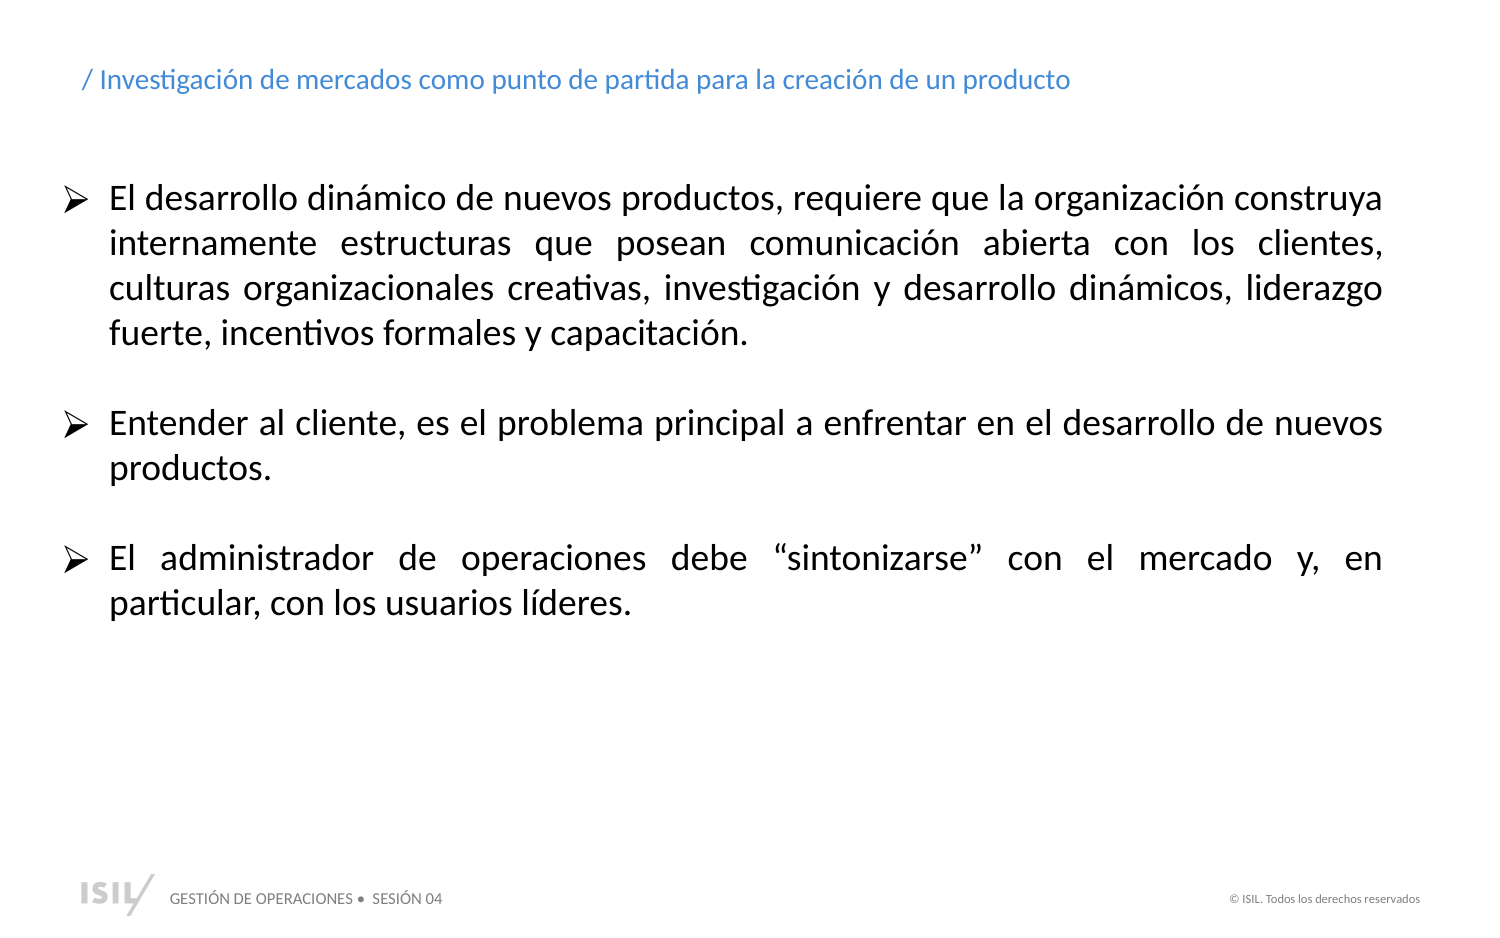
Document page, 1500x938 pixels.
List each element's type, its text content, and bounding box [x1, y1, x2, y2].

text_box / Investigación de mercados como punto de partida para la creación de un producto [66, 52, 1249, 138]
text_box El desarrollo dinámico de nuevos productos, requiere que la organización construya internamente estructuras que posean comunicación abierta con los clientes, culturas organizacionales creativas, investigación y desarrollo dinámicos, liderazgo fuerte, incentivos formales y capacitación. Entender al cliente, es el problema principal a enfrentar en el desarrollo de nuevos productos. El administrador de operaciones debe “sintonizarse” con el mercado y, en particular, con los usuarios líderes. [47, 165, 1400, 631]
